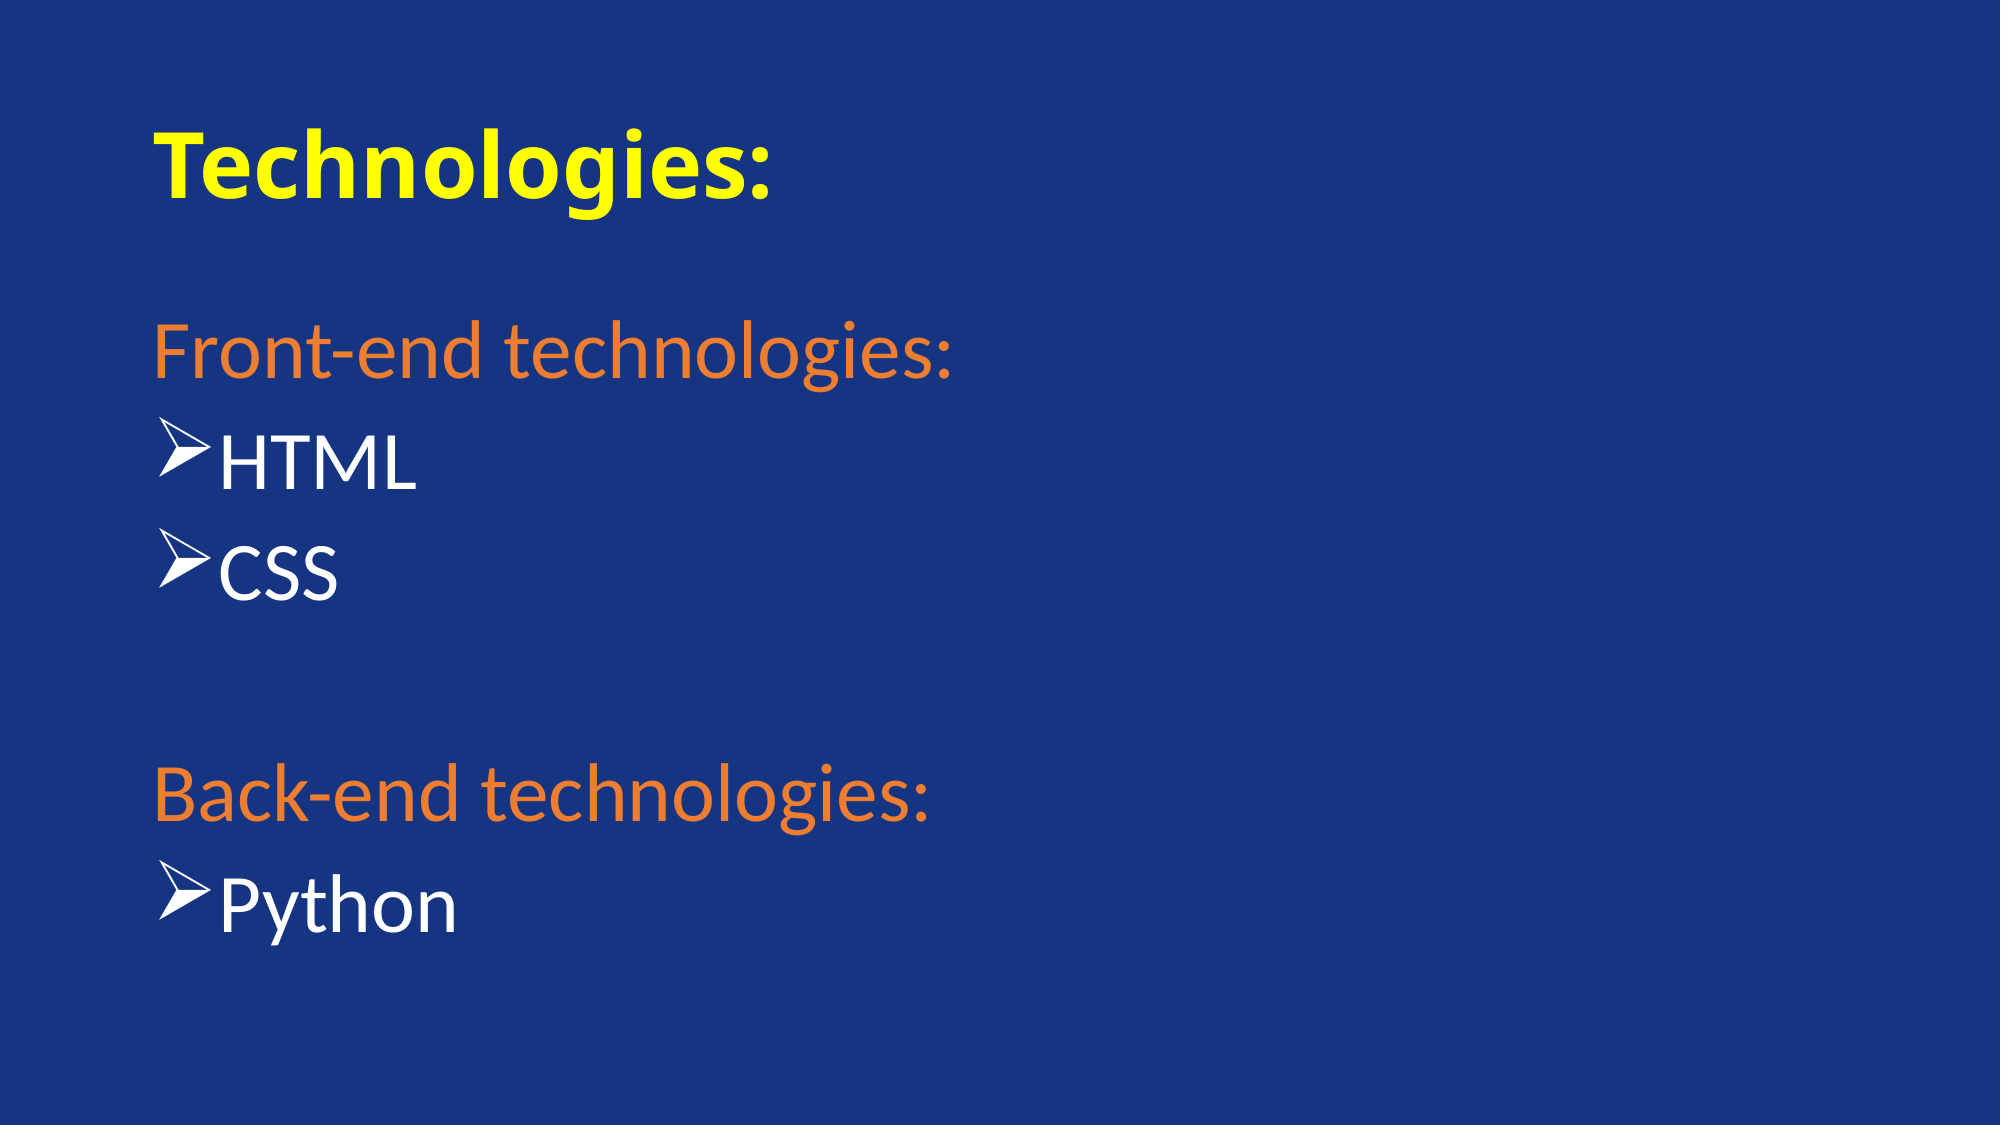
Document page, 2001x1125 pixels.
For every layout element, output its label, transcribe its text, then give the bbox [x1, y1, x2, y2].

title Technologies: [137, 59, 1863, 278]
list Front-end technologies: HTML CSS Back-end technologies: Python [137, 299, 1863, 1014]
